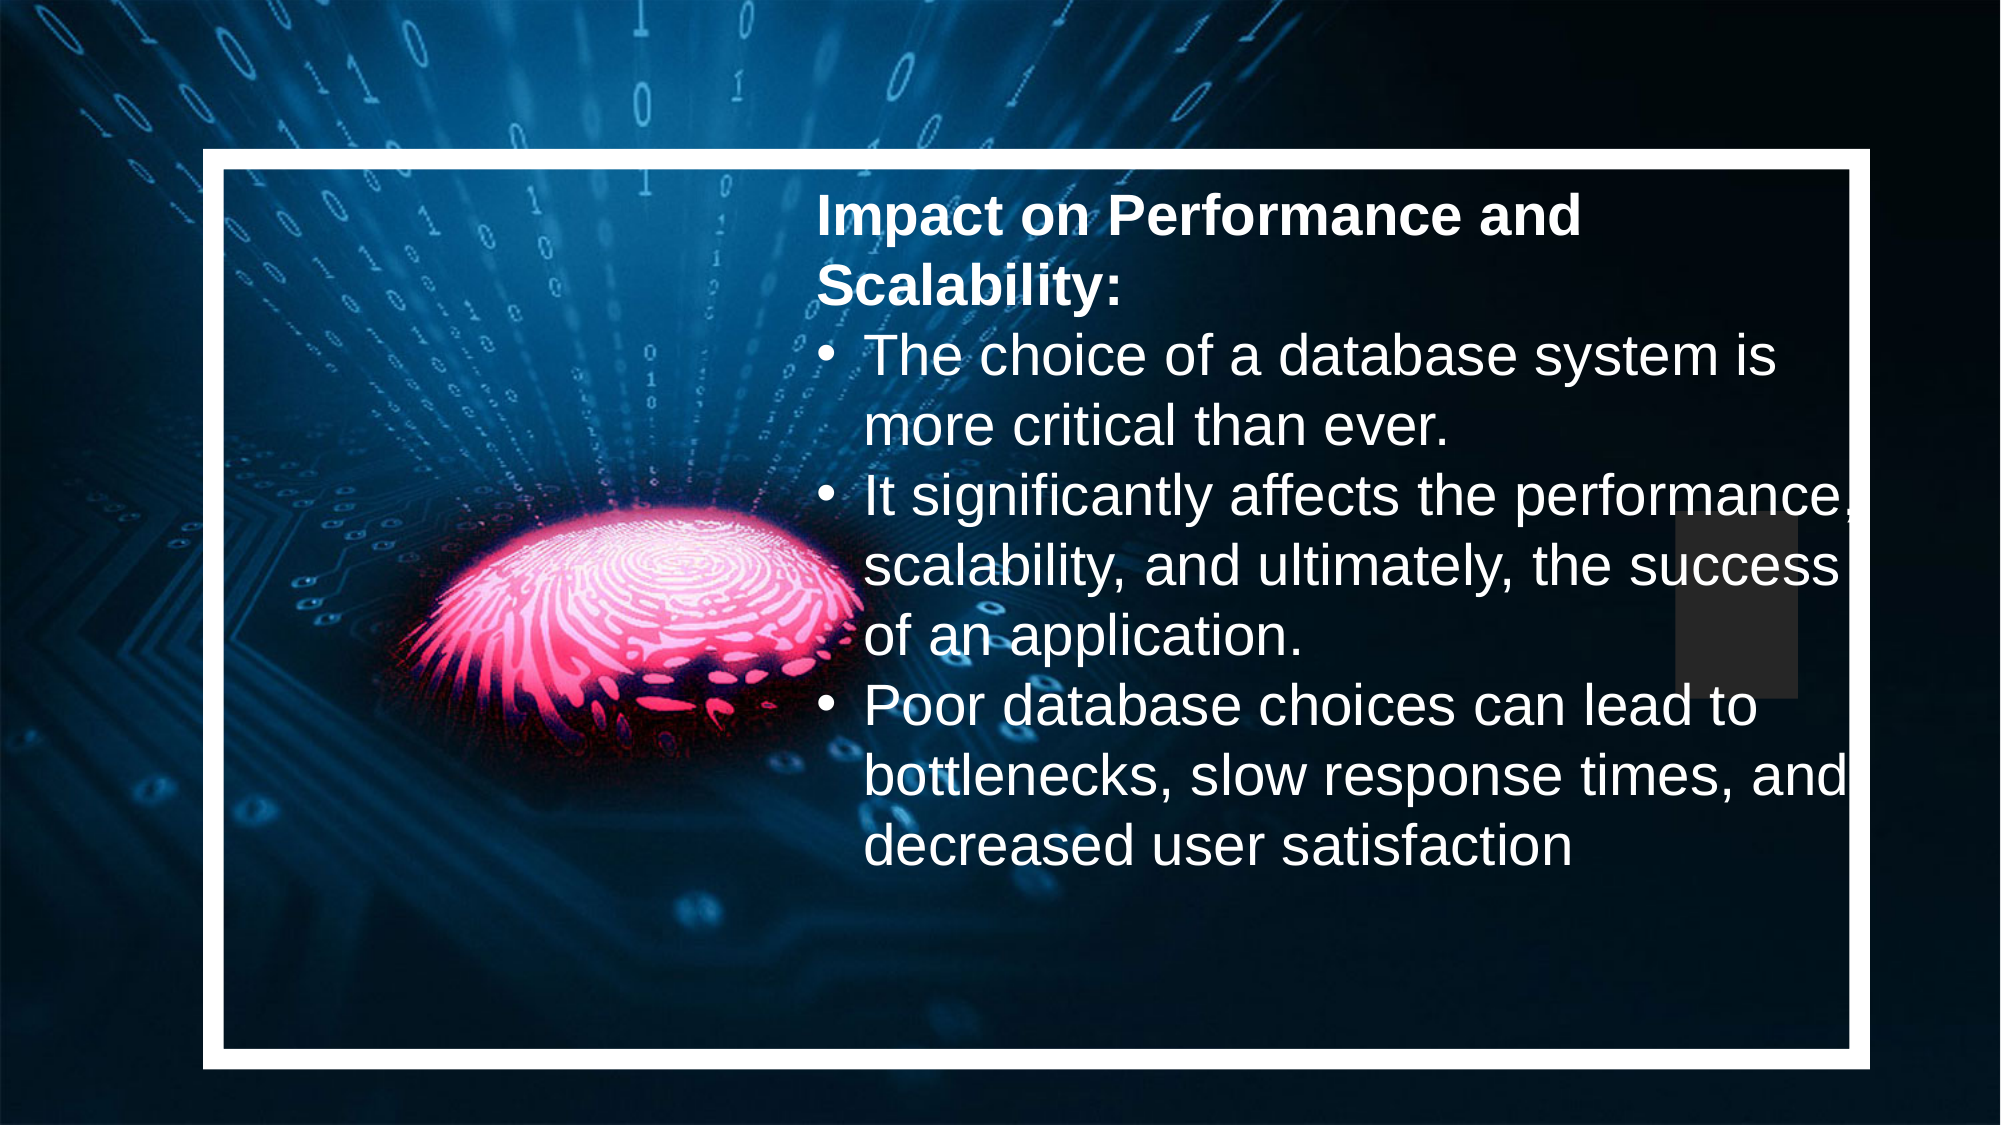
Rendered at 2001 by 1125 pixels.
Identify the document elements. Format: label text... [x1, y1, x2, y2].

picture [0, 0, 2001, 1125]
text_box [202, 148, 1871, 1070]
text_box Impact on Performance and Scalability: The choice of a database system is more critical than ever. It significantly affects the performance, scalability, and ultimately, the success of an application. Poor database choices can lead to bottlenecks, slow response times, and decreased user satisfaction [801, 170, 1918, 955]
